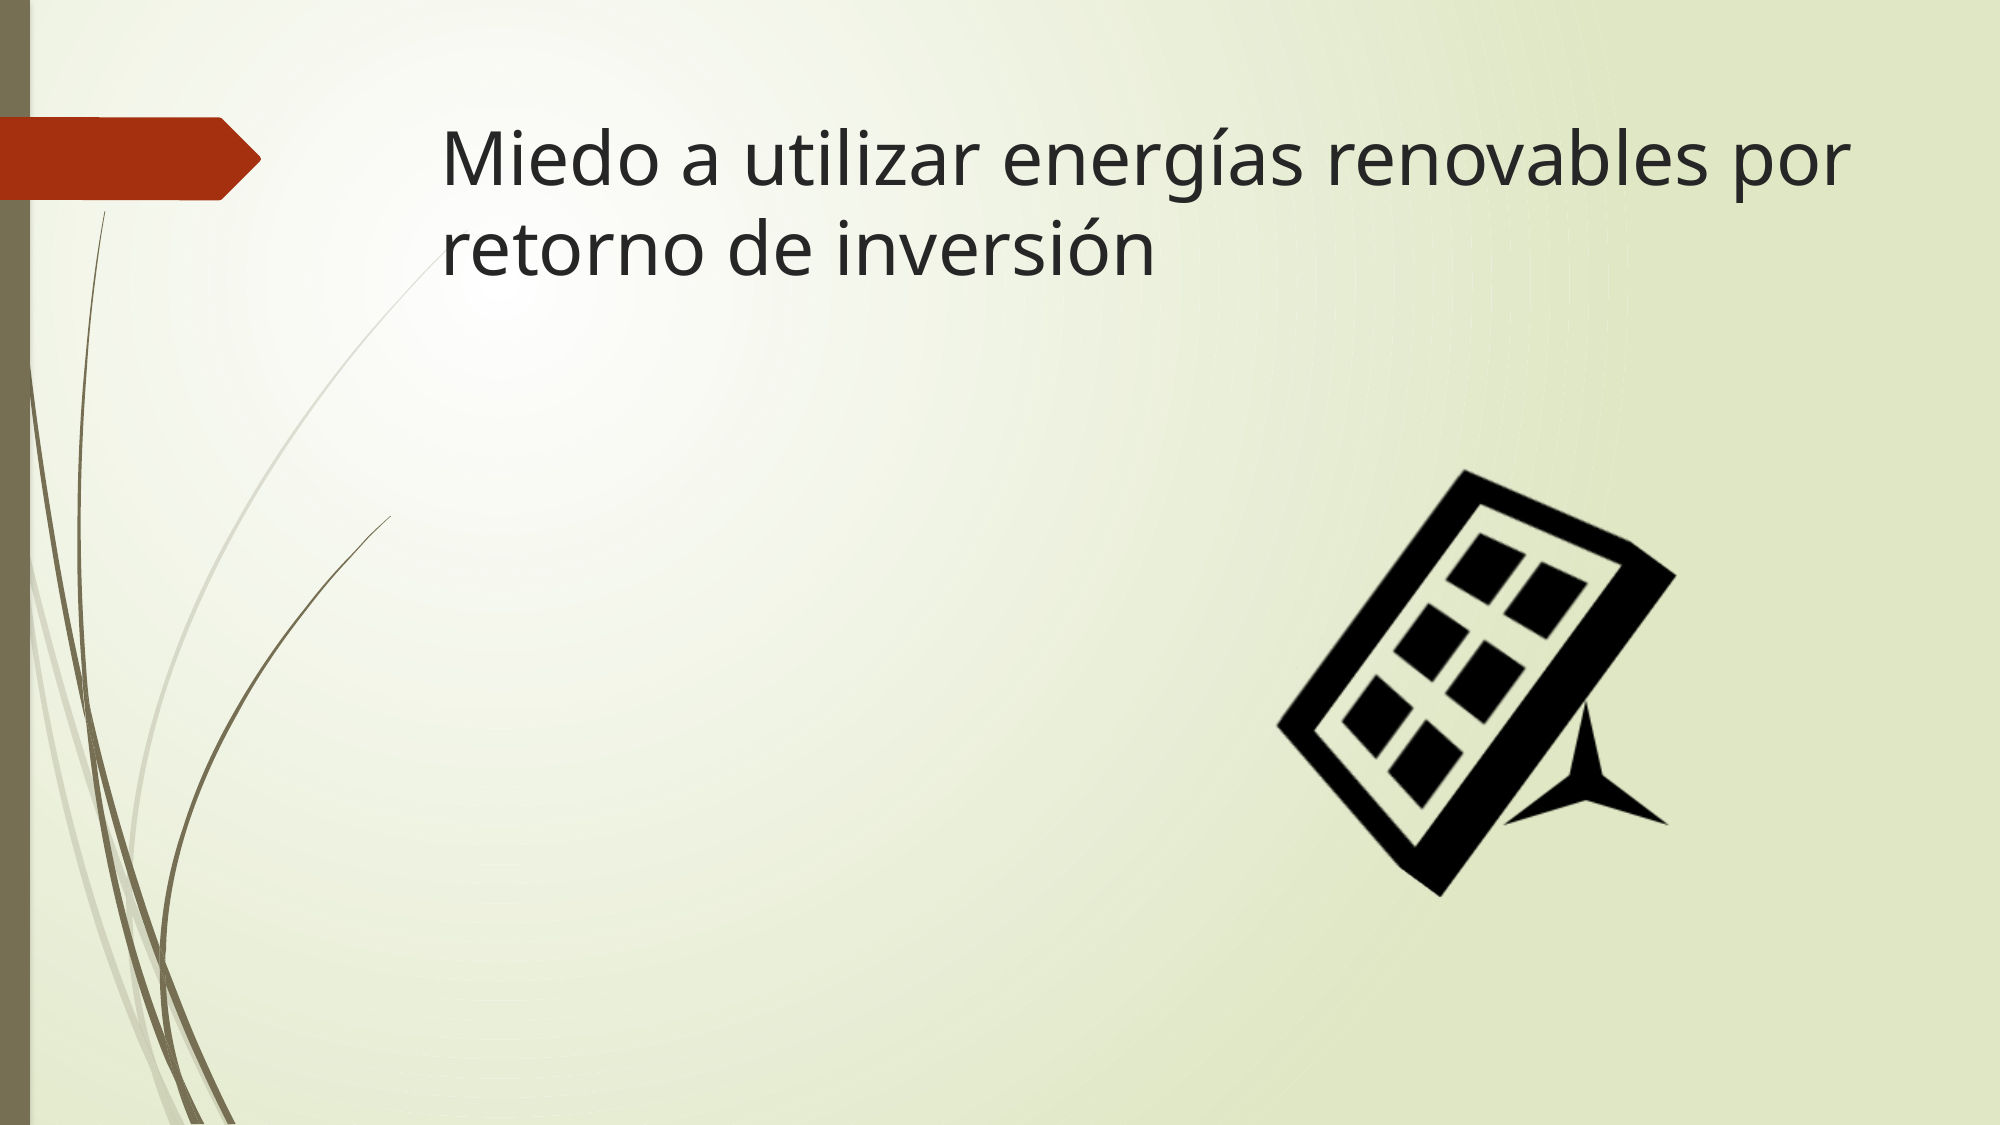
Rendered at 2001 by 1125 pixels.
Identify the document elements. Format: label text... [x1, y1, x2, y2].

title Miedo a utilizar energías renovables por retorno de inversión [425, 102, 1888, 313]
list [1212, 419, 1760, 968]
